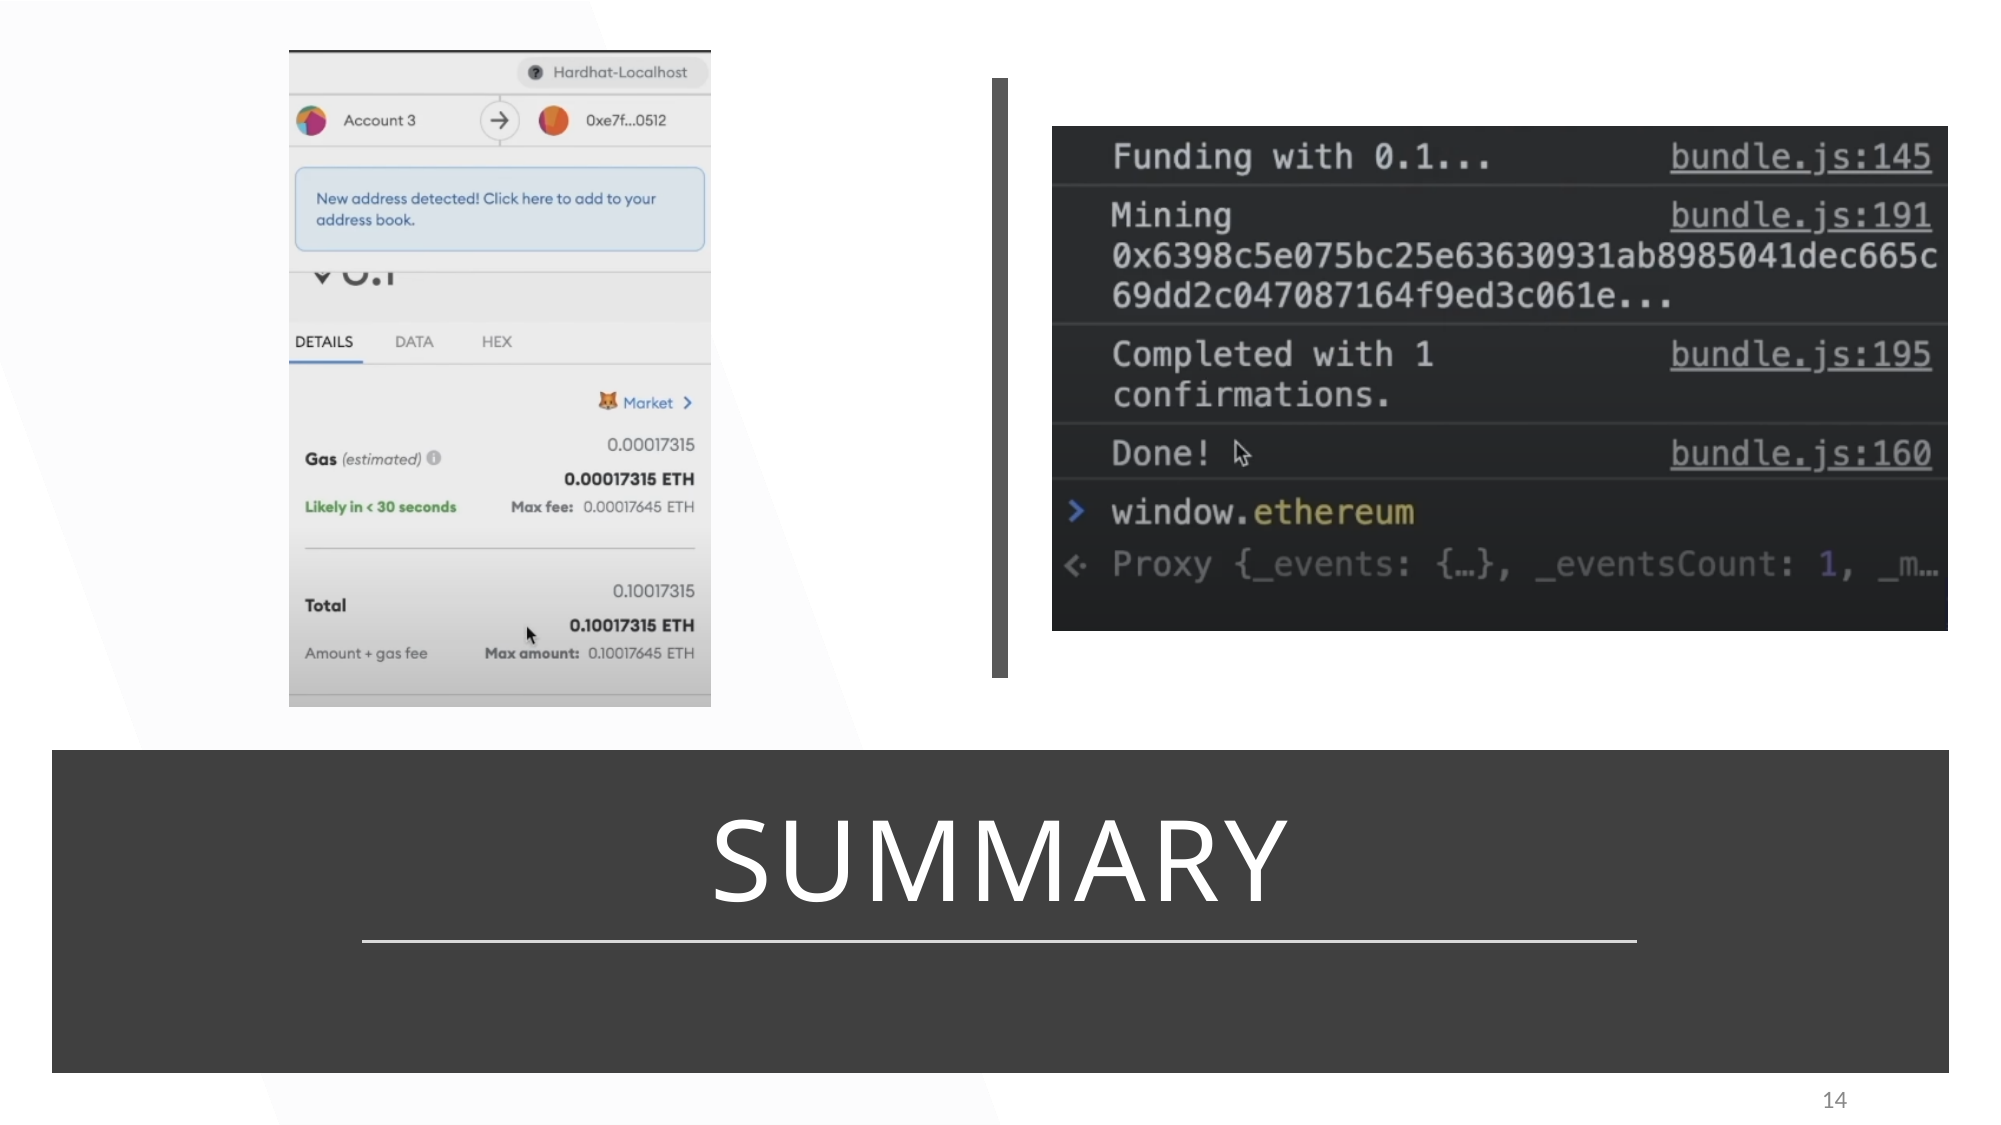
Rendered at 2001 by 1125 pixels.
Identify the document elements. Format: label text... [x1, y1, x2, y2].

slide_number 14 [1412, 1069, 1863, 1125]
picture [1052, 126, 1948, 631]
title Summary [86, 780, 1914, 933]
text_box [61, 759, 1939, 1064]
picture [0, 0, 1000, 1125]
